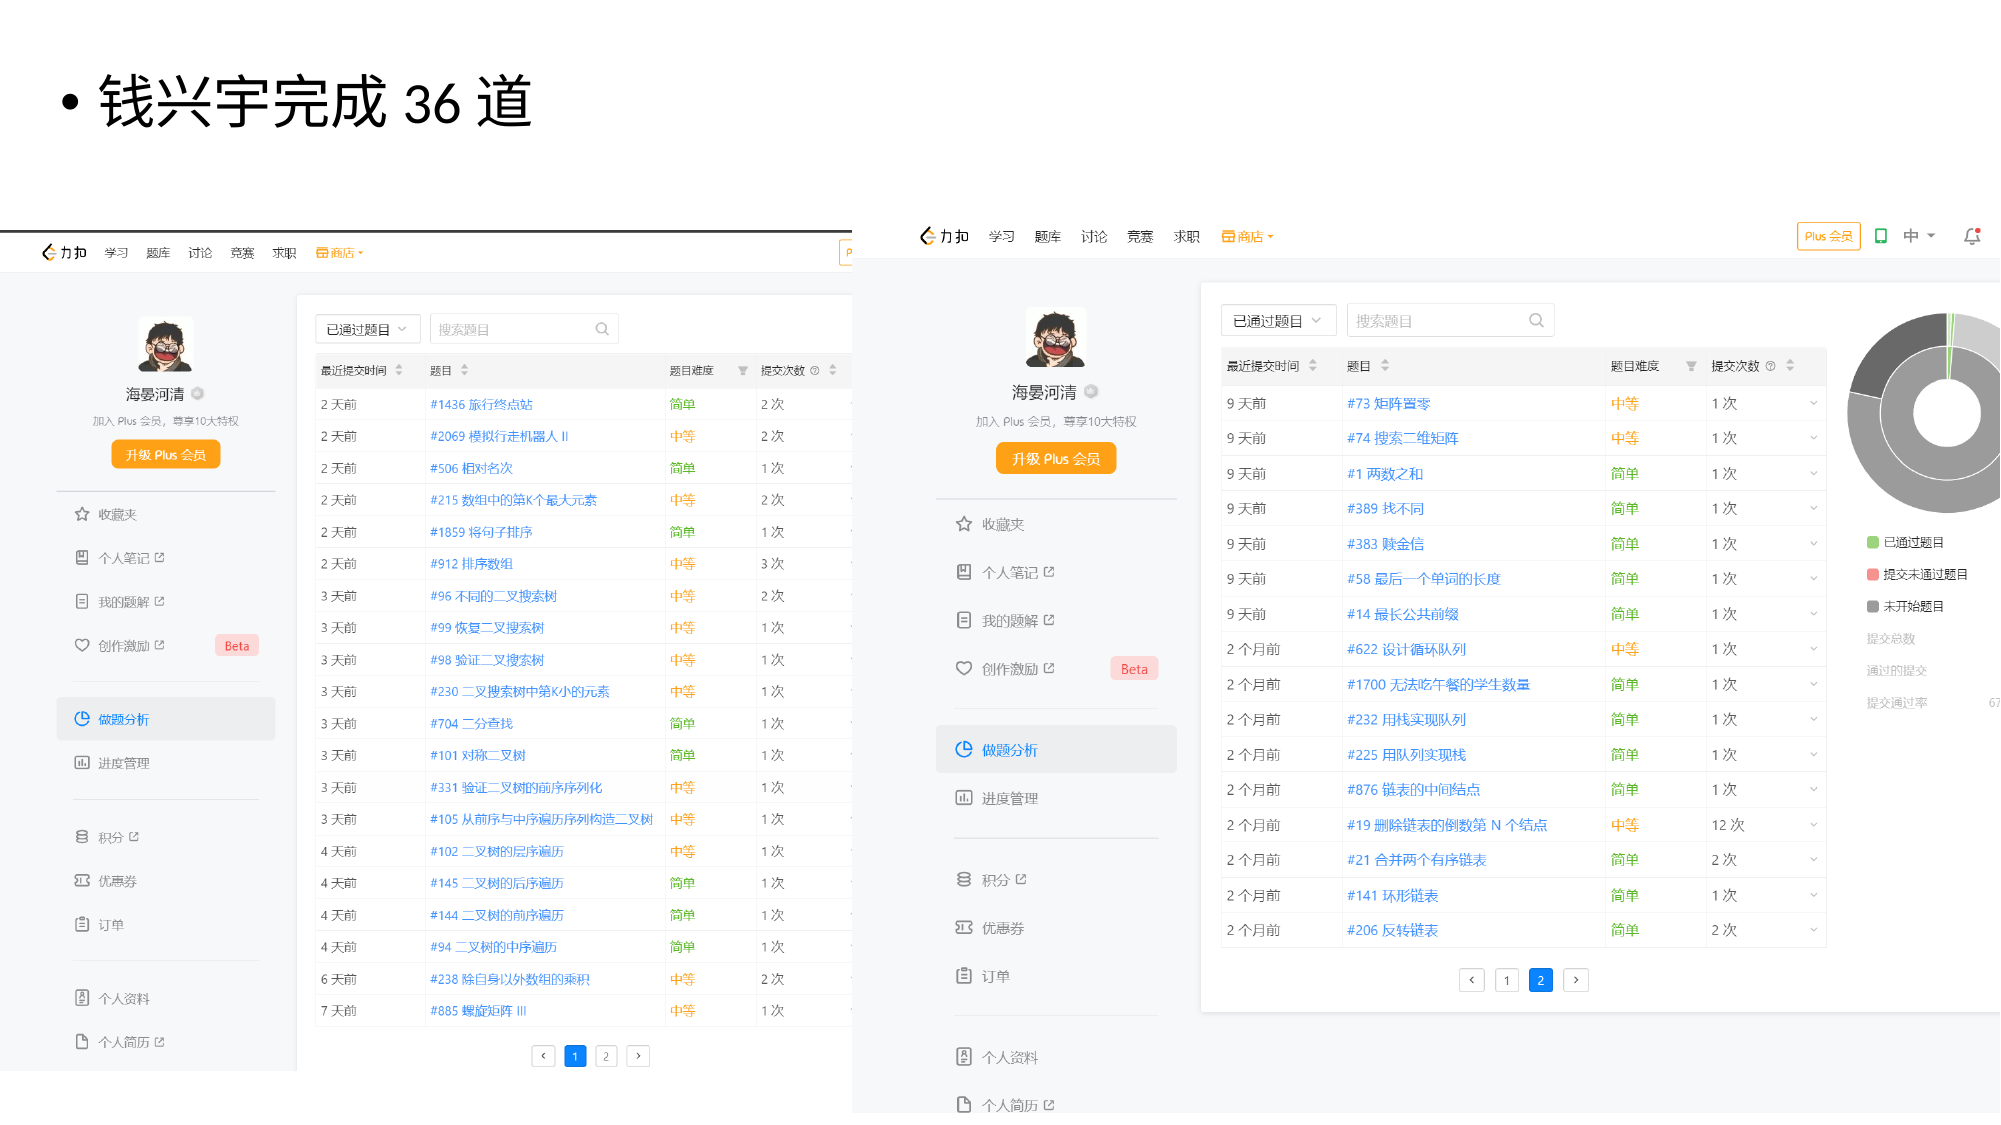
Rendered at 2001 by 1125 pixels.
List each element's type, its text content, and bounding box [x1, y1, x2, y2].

list 钱兴宇完成36道 [45, 65, 1058, 158]
picture [0, 218, 2000, 1113]
